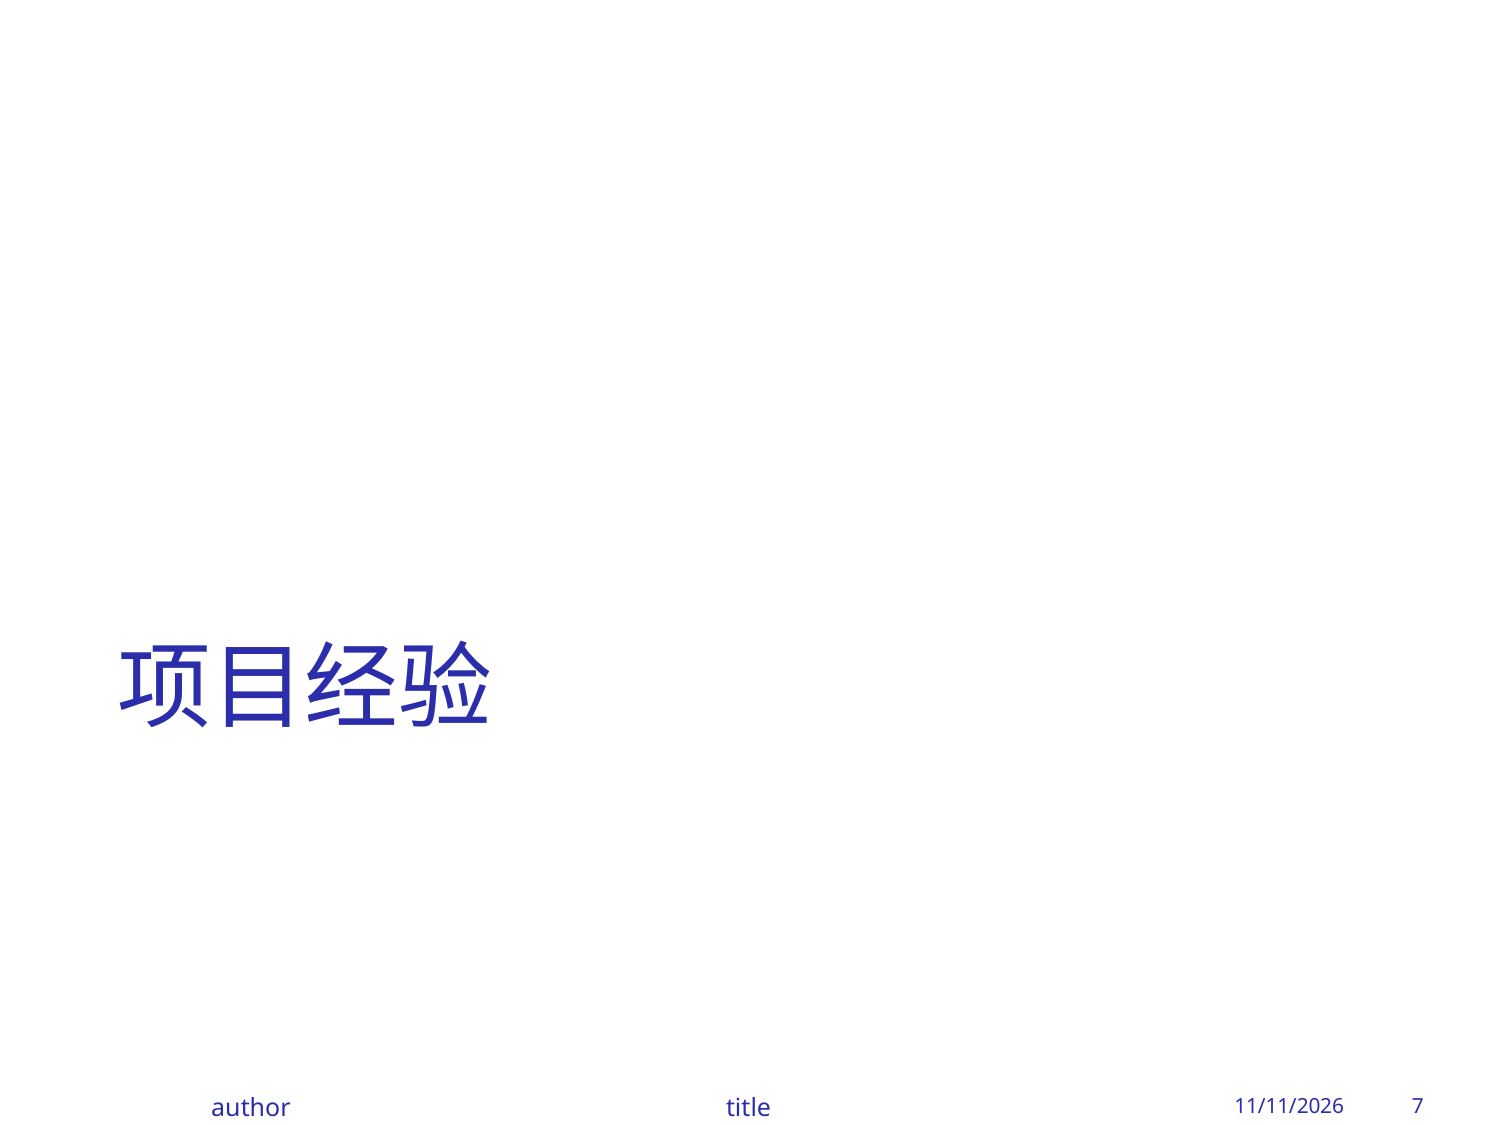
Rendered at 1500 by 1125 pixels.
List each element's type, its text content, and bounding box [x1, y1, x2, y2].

title 项目经验 [102, 280, 1397, 749]
